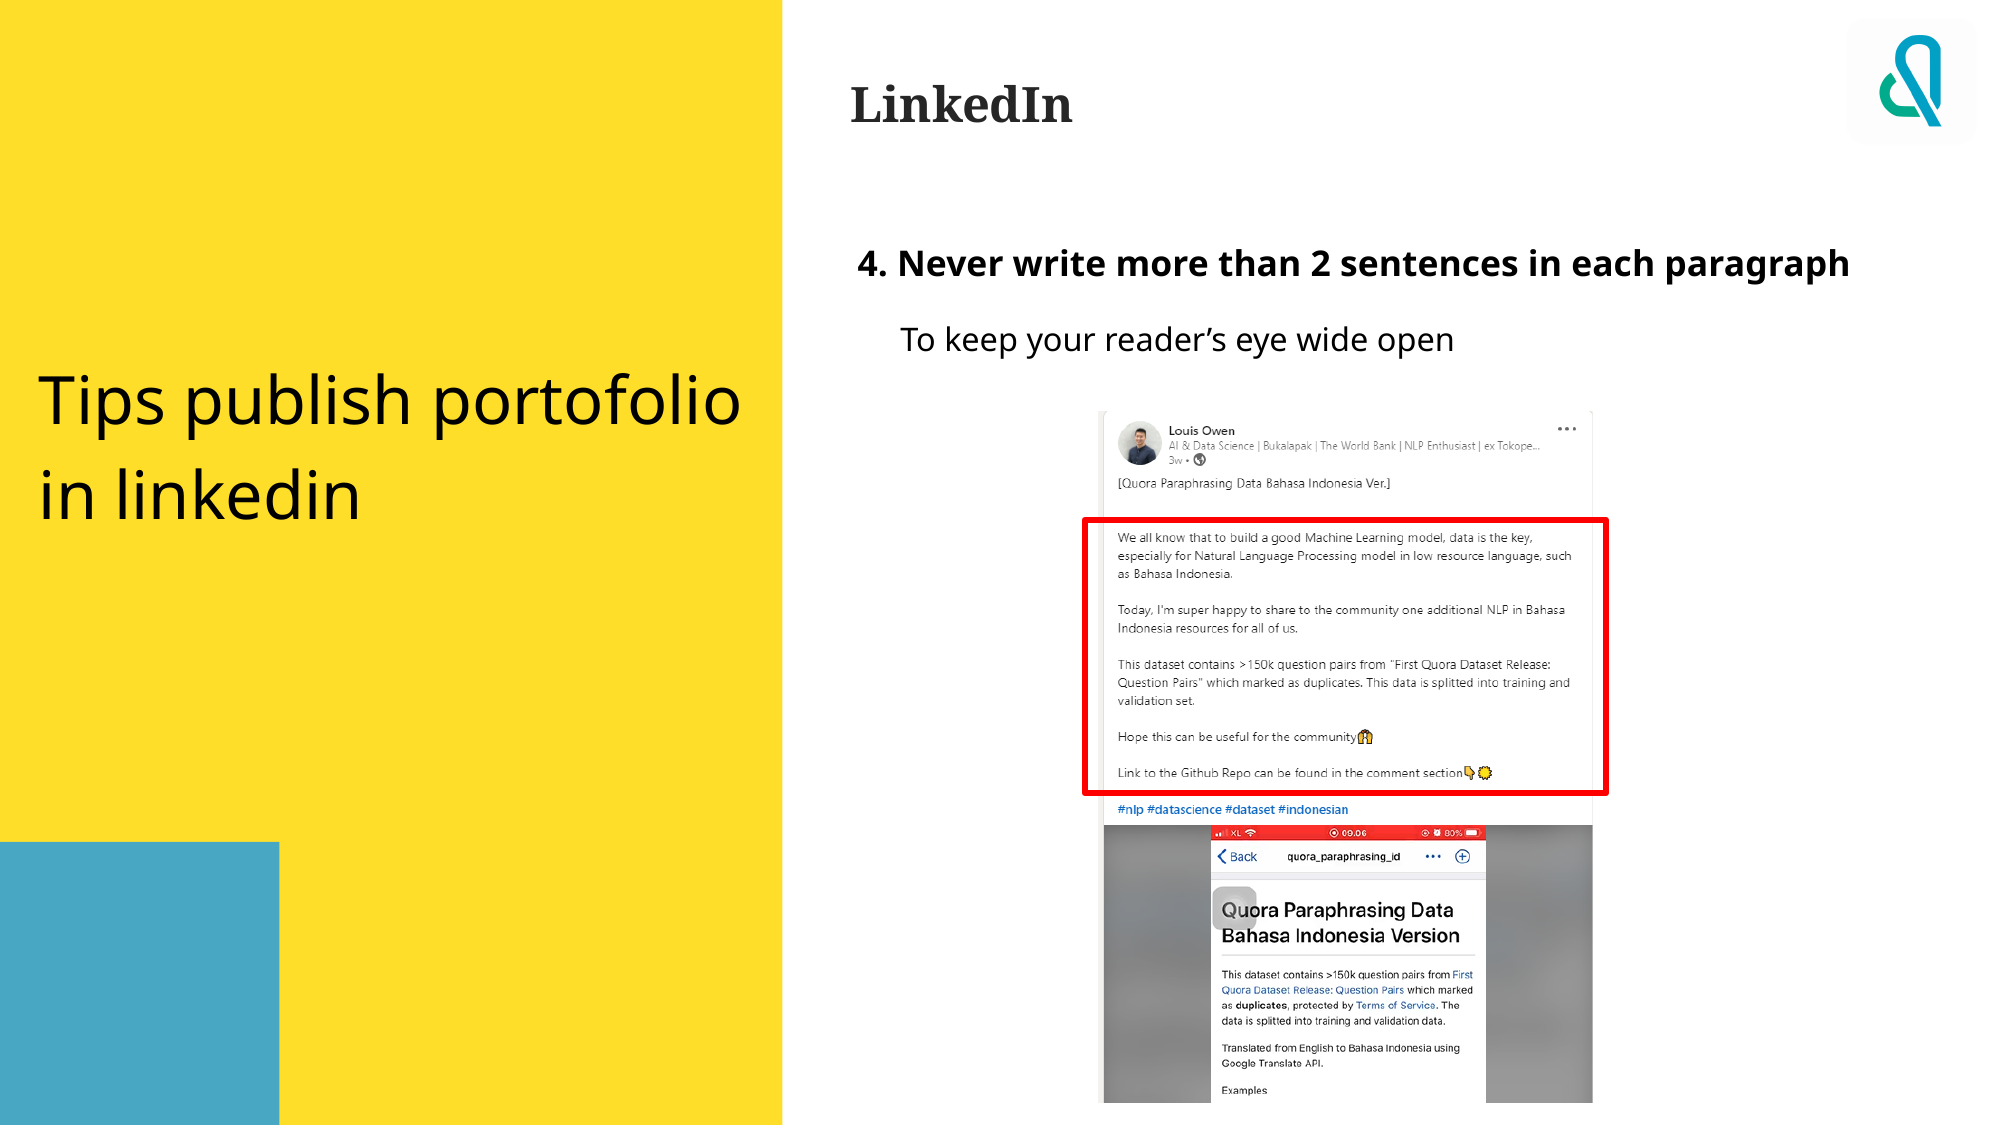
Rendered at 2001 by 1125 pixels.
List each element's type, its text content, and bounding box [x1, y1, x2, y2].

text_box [0, 0, 783, 1125]
picture [1097, 411, 1593, 1103]
text_box LinkedIn 4. Never write more than 2 sentences in each paragraph To keep your reader’s eye wide open [850, 72, 1958, 359]
text_box [1846, 18, 1977, 145]
text_box [1084, 519, 1092, 794]
text_box [1597, 519, 1606, 794]
